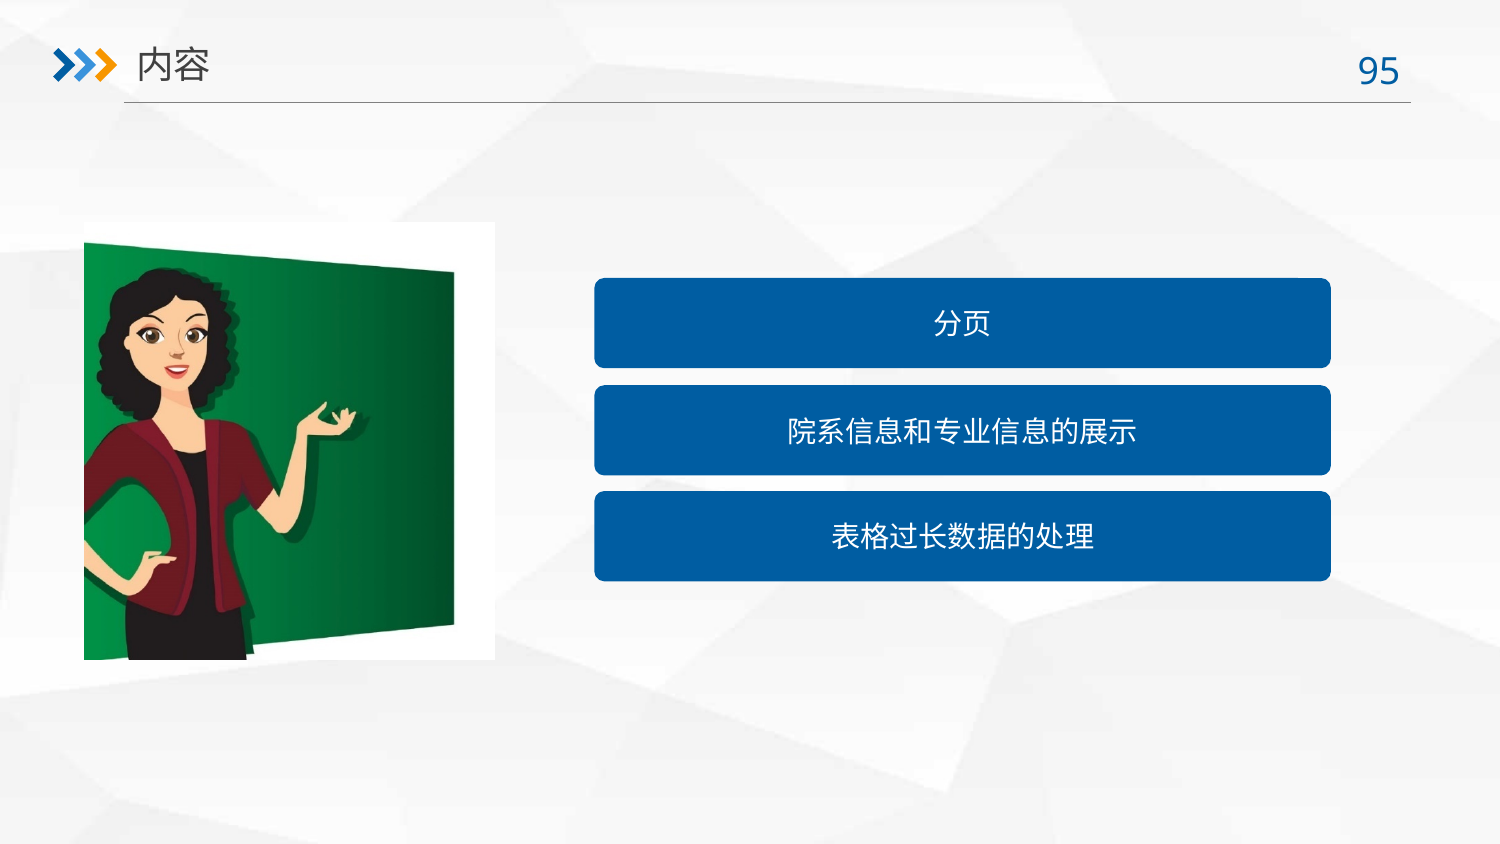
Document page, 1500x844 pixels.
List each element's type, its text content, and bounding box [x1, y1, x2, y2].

text_box 表格过长数据的处理 [594, 491, 1331, 582]
text_box 内容 [135, 32, 786, 95]
text_box 分页 [594, 277, 1331, 369]
text_box 院系信息和专业信息的展示 [594, 385, 1331, 476]
picture [0, 0, 1500, 844]
